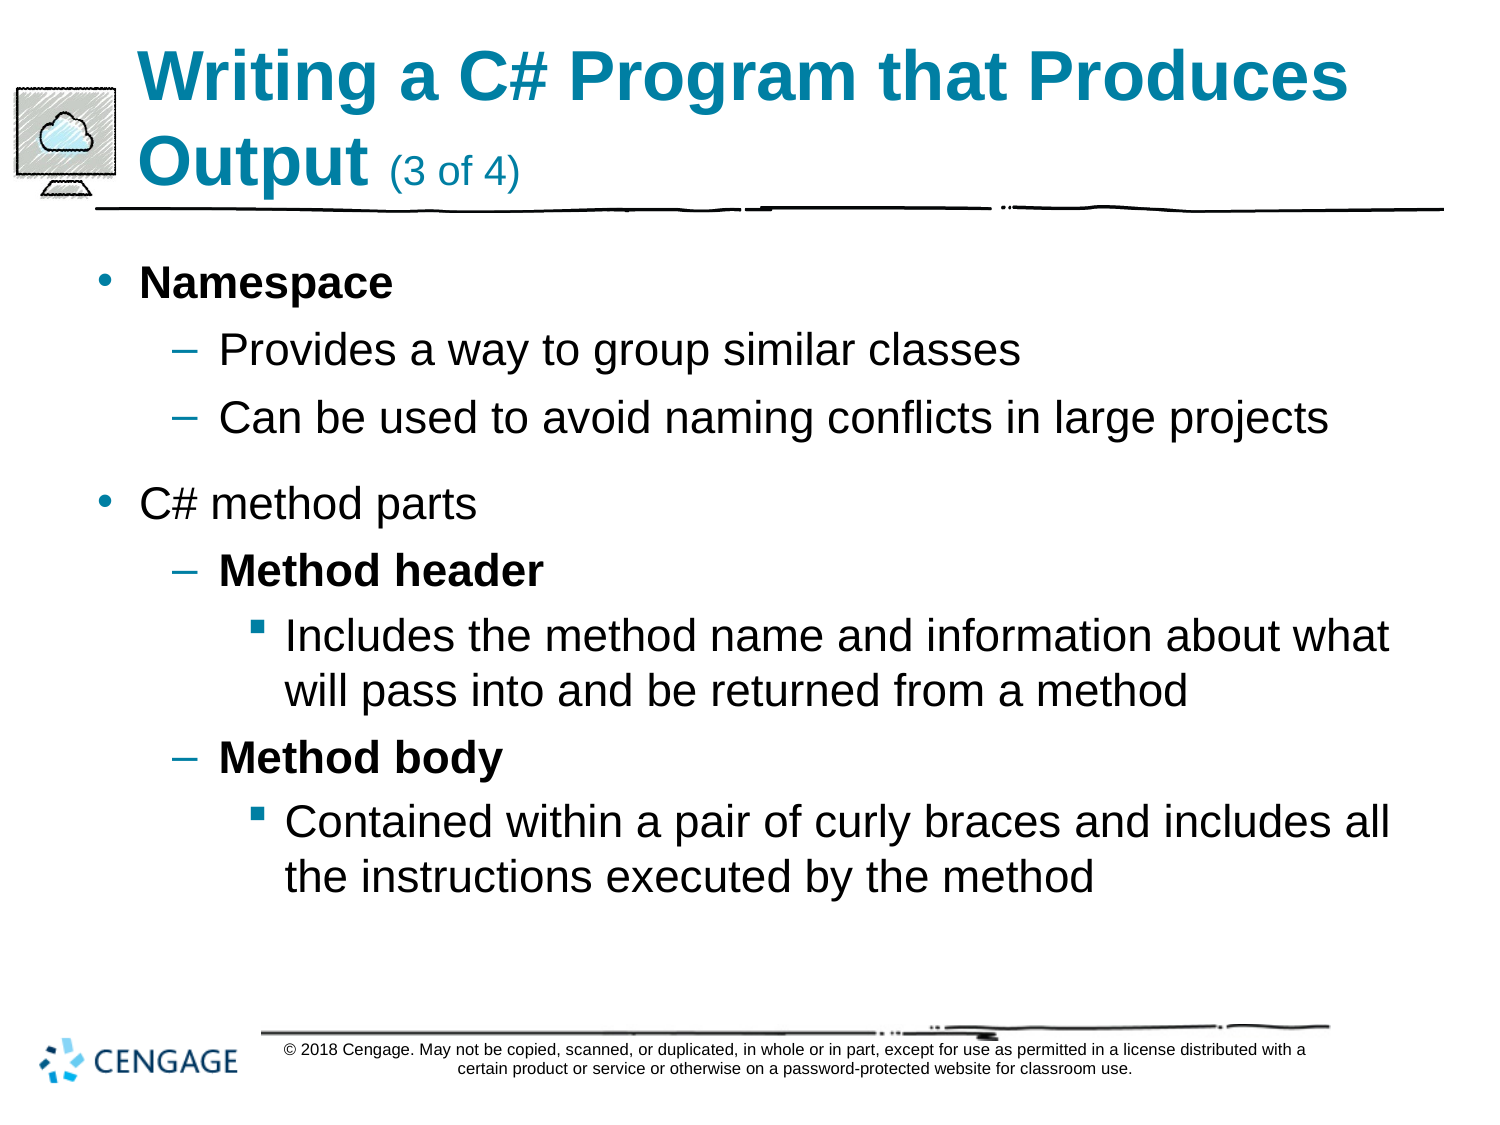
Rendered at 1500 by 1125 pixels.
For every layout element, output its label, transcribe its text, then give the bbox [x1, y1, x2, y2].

list © 2018 Cengage. May not be copied, scanned, or duplicated, in whole or in part, except for use as permitted in a license distributed with a certain product or service or otherwise on a password-protected website for classroom use. [261, 1040, 1331, 1089]
title Writing a C# Program that Produces Output (3 of 4) [137, 28, 1430, 200]
picture [13, 86, 117, 201]
list Namespace Provides a way to group similar classes Can be used to avoid naming conflicts in large projects C# method parts Method header Includes the method name and information about what will pass into and be returned from a method Method body Contained within a pair of curly braces and includes all the instructions executed by the method [97, 252, 1463, 932]
picture [19, 1024, 250, 1096]
picture [95, 205, 1444, 213]
picture [261, 1024, 1331, 1040]
